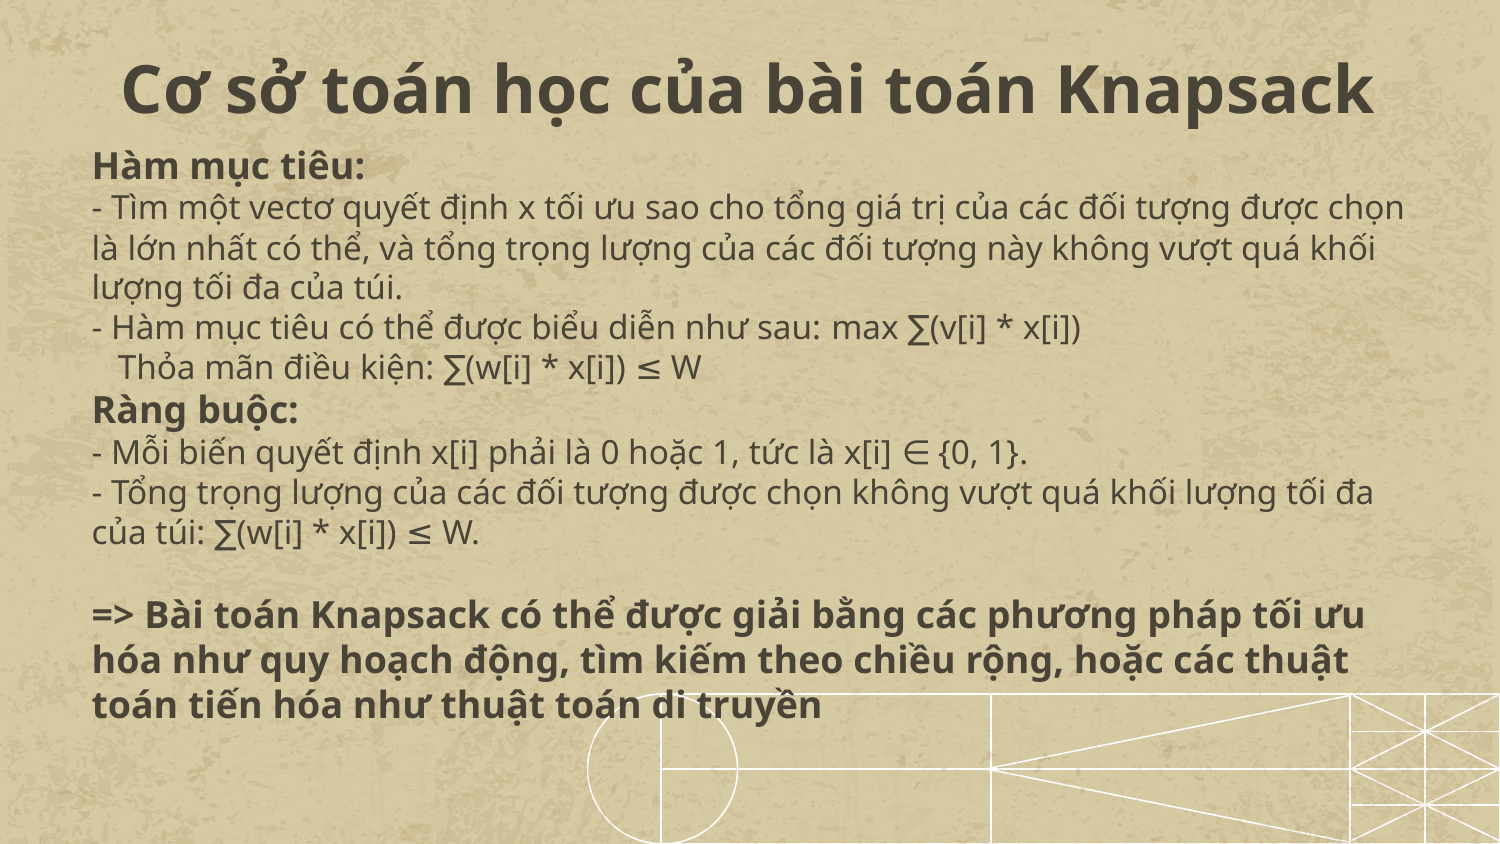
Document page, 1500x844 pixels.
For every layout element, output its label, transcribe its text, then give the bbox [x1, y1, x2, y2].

title Cơ sở toán học của bài toán Knapsack [64, 32, 1433, 343]
subtitle Hàm mục tiêu: - Tìm một vectơ quyết định x tối ưu sao cho tổng giá trị của các đối tượng được chọn là lớn nhất có thể, và tổng trọng lượng của các đối tượng này không vượt quá khối lượng tối đa của túi. - Hàm mục tiêu có thể được biểu diễn như sau: max ∑(v[i] * x[i]) Thỏa mãn điều kiện: ∑(w[i] * x[i]) ≤ W Ràng buộc: - Mỗi biến quyết định x[i] phải là 0 hoặc 1, tức là x[i] ∈ {0, 1}. - Tổng trọng lượng của các đối tượng được chọn không vượt quá khối lượng tối đa của túi: ∑(w[i] * x[i]) ≤ W. => Bài toán Knapsack có thể được giải bằng các phương pháp tối ưu hóa như quy hoạch động, tìm kiếm theo chiều rộng, hoặc các thuật toán tiến hóa như thuật toán di truyền [76, 126, 1444, 640]
